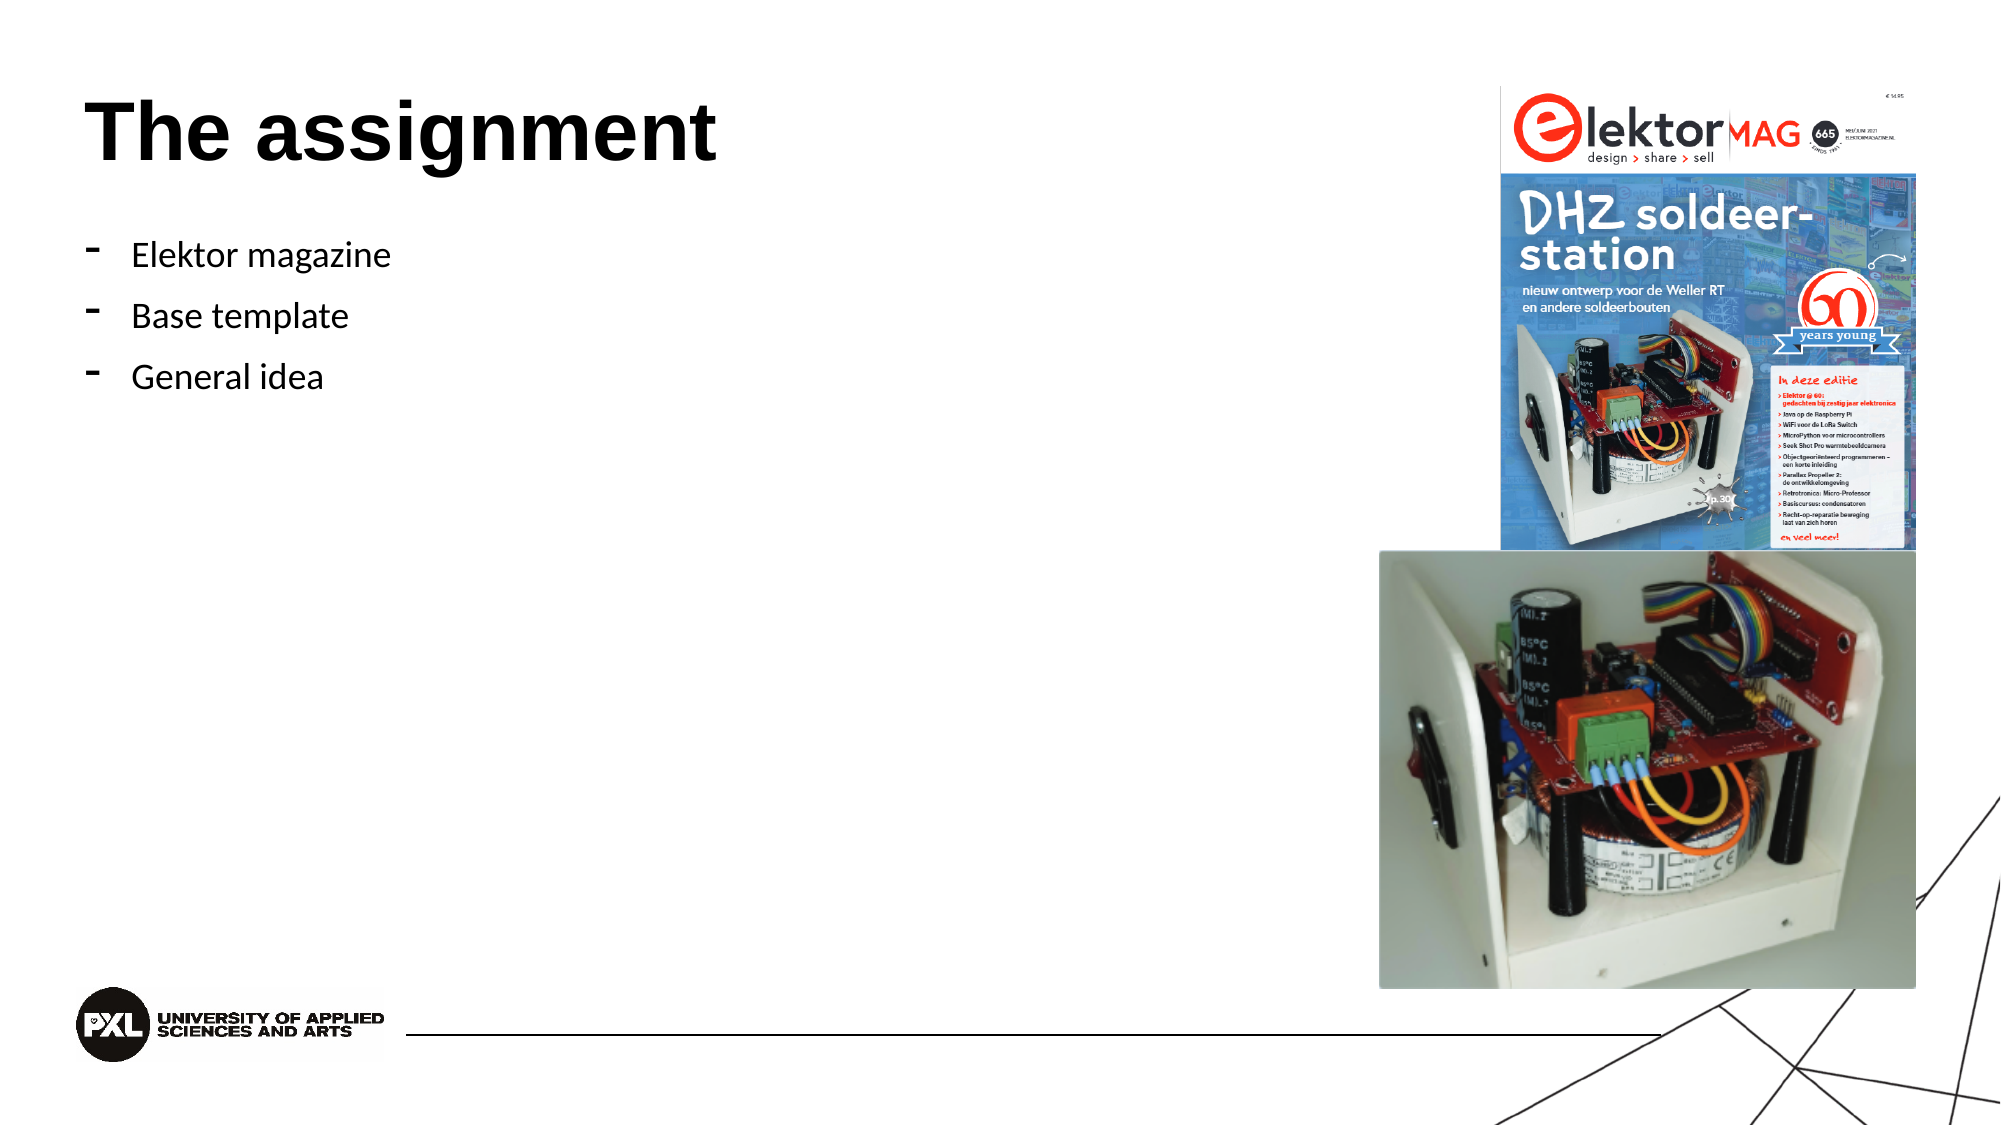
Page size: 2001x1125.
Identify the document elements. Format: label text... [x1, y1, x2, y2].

subtitle Elektor magazine Base template General idea [84, 234, 1499, 778]
picture [76, 987, 384, 1062]
title The assignment [84, 88, 1499, 185]
picture [1379, 86, 2001, 1125]
